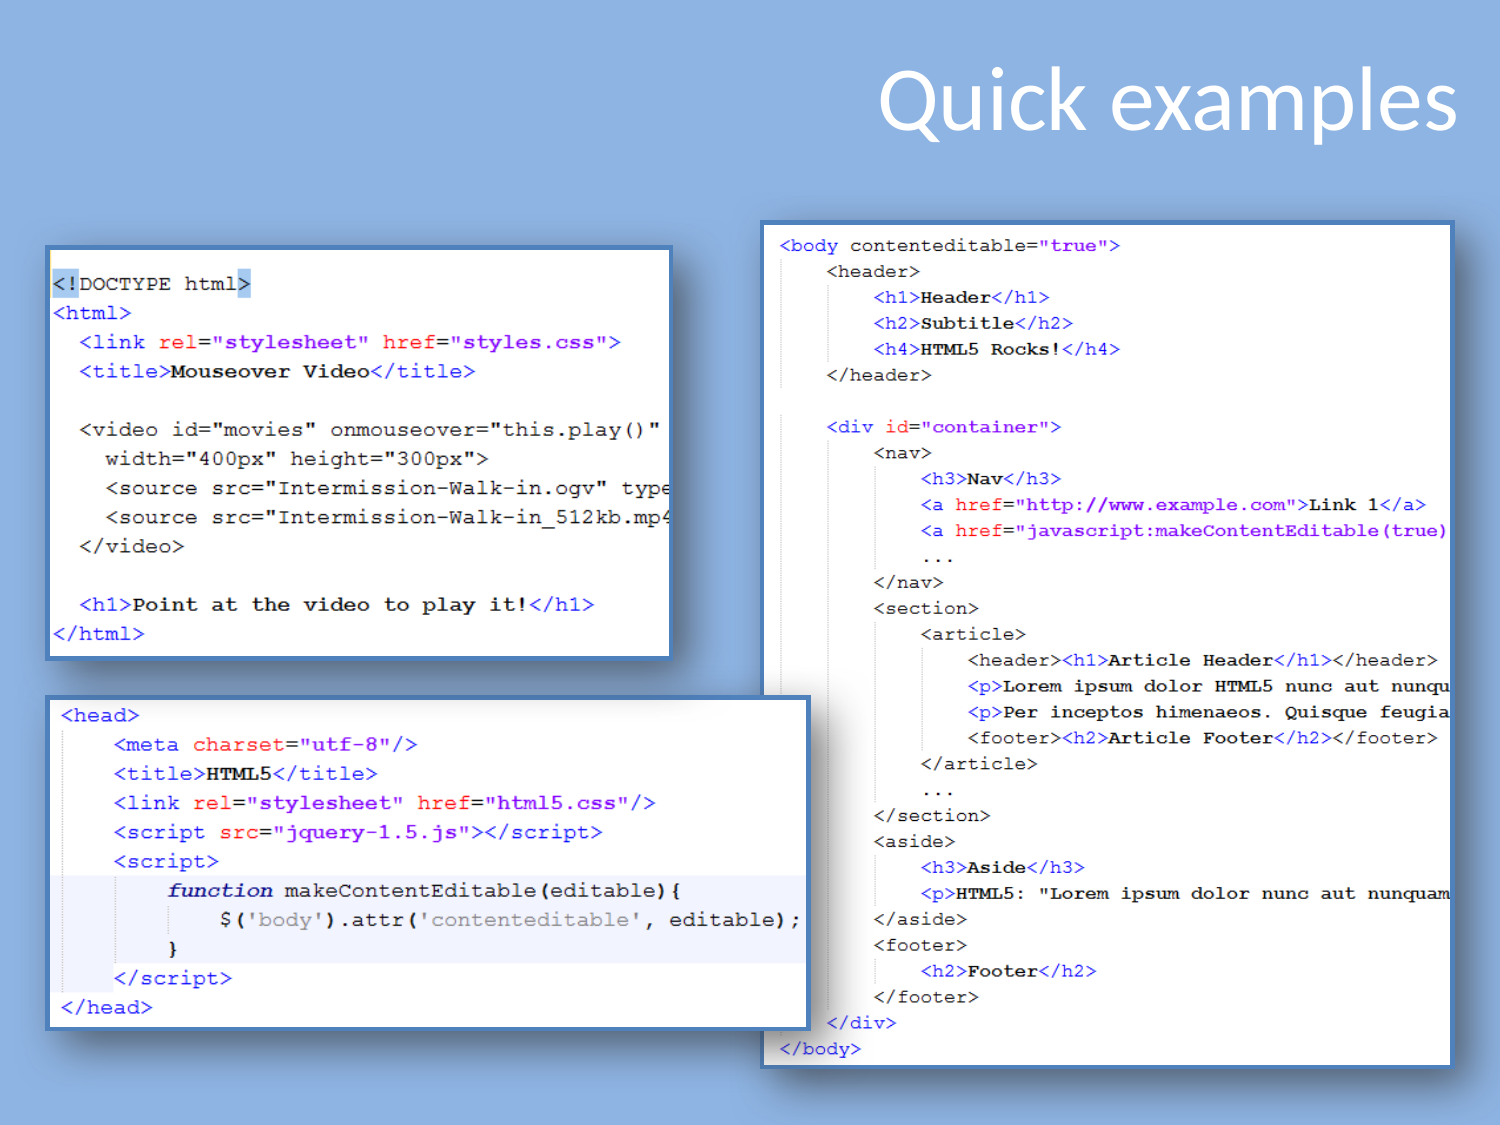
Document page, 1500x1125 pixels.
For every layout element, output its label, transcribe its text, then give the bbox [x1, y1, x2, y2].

picture [49, 224, 1451, 1065]
picture [49, 249, 669, 657]
title Quick examples [24, 12, 1475, 175]
